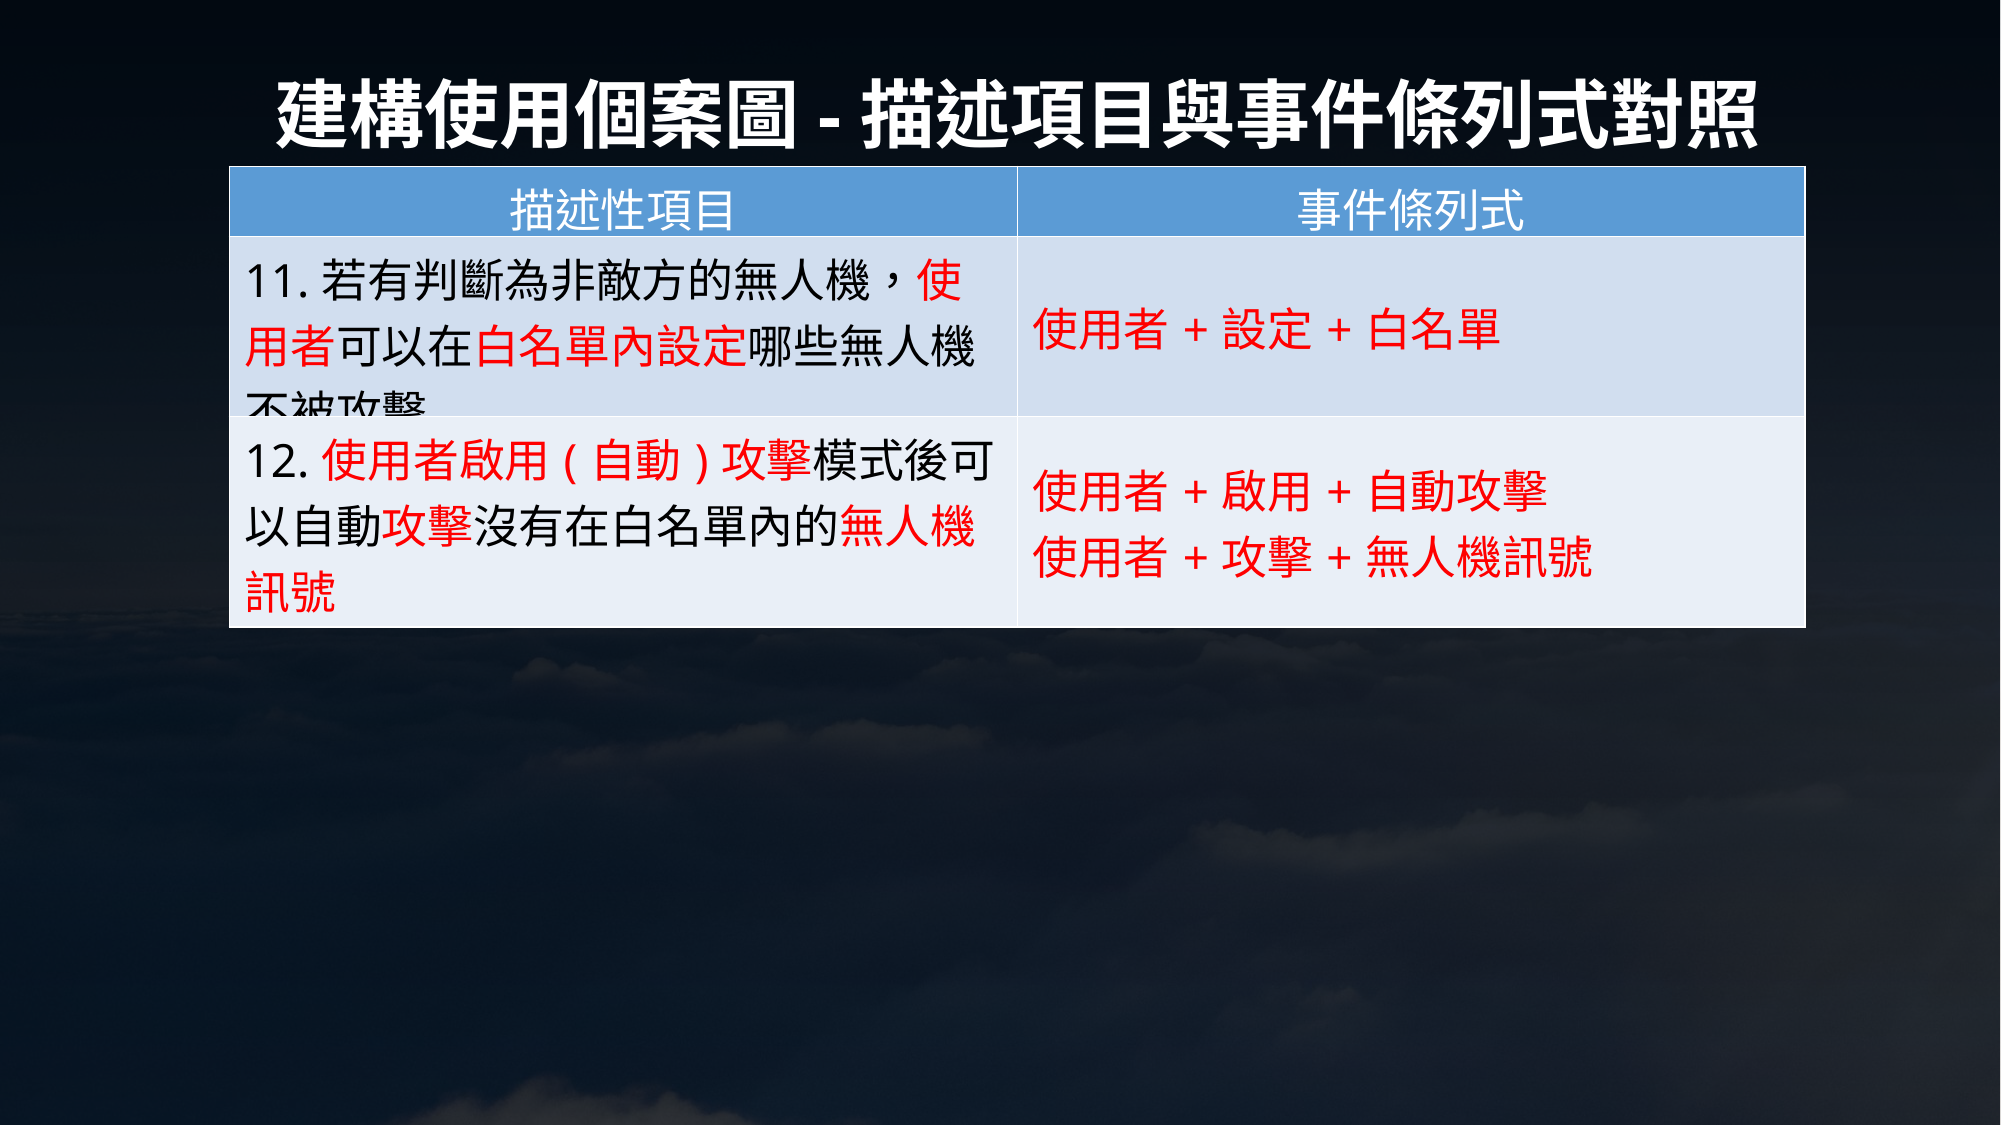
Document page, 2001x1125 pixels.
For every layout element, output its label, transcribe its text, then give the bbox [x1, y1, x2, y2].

table_header 事件條列式 [1018, 167, 1804, 236]
table_cell 使用者+設定+白名單 [1018, 237, 1804, 416]
table_cell 使用者+啟用+自動攻擊 使用者+攻擊+無人機訊號 [1018, 417, 1804, 626]
table_cell 12.使用者啟用(自動)攻擊模式後可以自動攻擊沒有在白名單內的無人機訊號 [230, 417, 1017, 626]
text_box 建構使用個案圖-描述項目與事件條列式對照 [259, 60, 1776, 166]
table_header 描述性項目 [230, 167, 1017, 236]
table_cell 11.若有判斷為非敵方的無人機，使用者可以在白名單內設定哪些無人機不被攻擊 [230, 237, 1017, 416]
